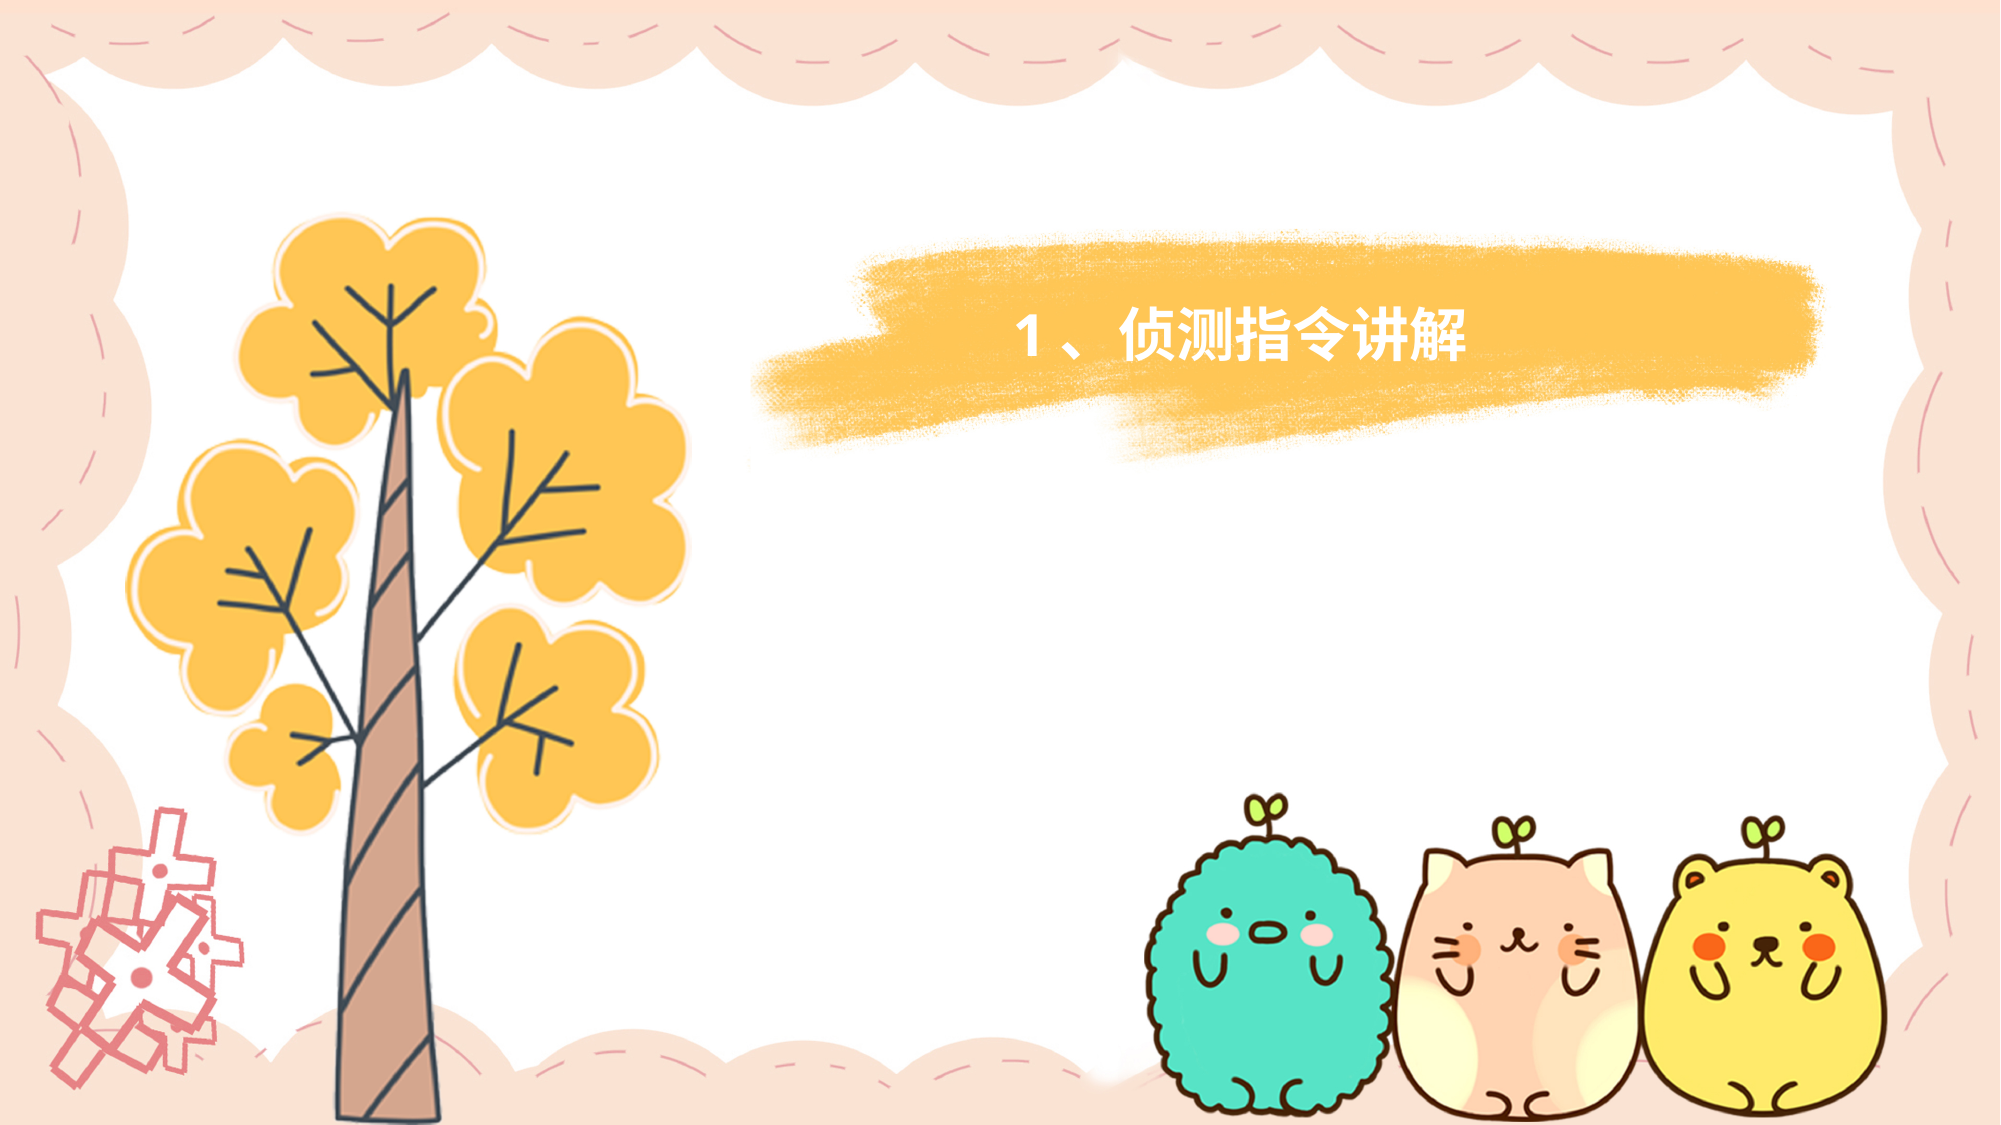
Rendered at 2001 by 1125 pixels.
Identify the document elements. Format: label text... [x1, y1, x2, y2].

text_box 1、侦测指令讲解 [997, 290, 1483, 376]
picture [0, 0, 2001, 1125]
